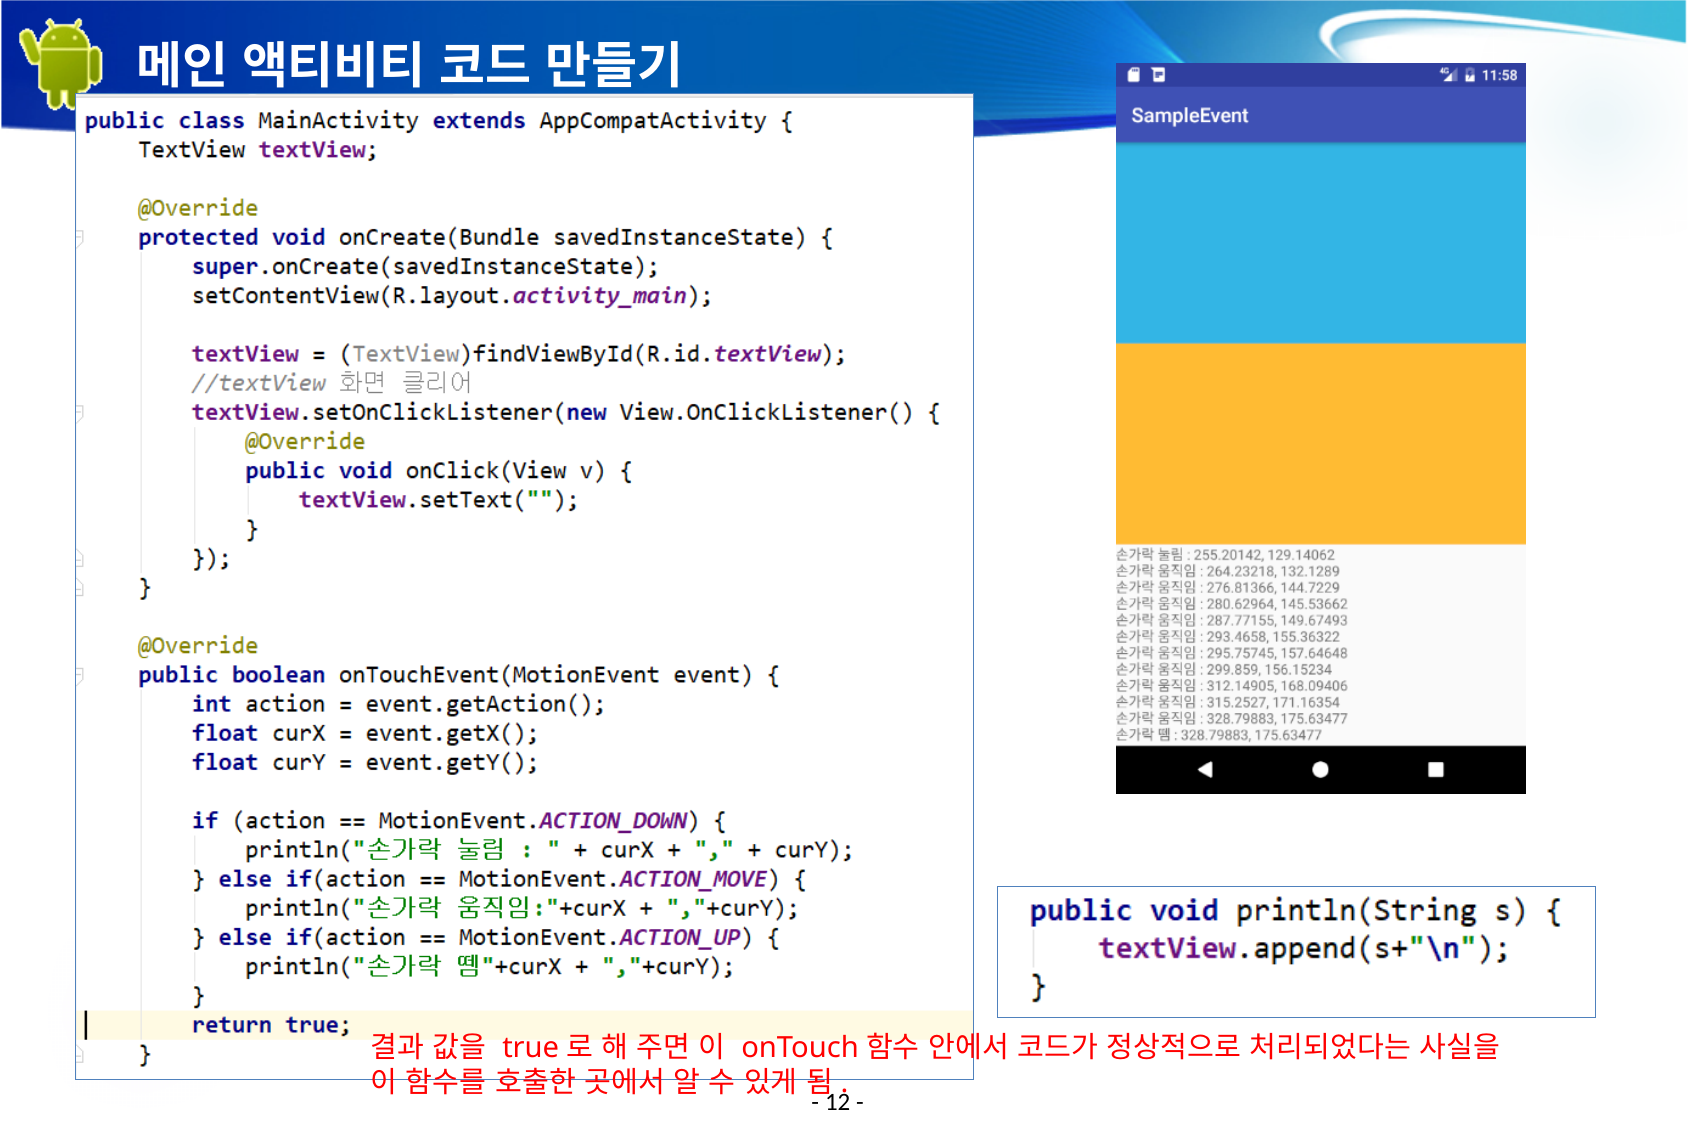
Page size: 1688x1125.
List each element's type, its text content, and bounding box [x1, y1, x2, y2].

text_box 결과 값을 true로 해 주면 이 onTouch함수 안에서 코드가 정상적으로 처리되었다는 사실을 이 함수를 호출한 곳에서 알 수 있게 됨. [356, 1020, 1526, 1106]
title 메인 액티비티 코드 만들기 [134, 31, 701, 92]
picture [996, 886, 1596, 1018]
picture [0, 0, 1688, 1081]
